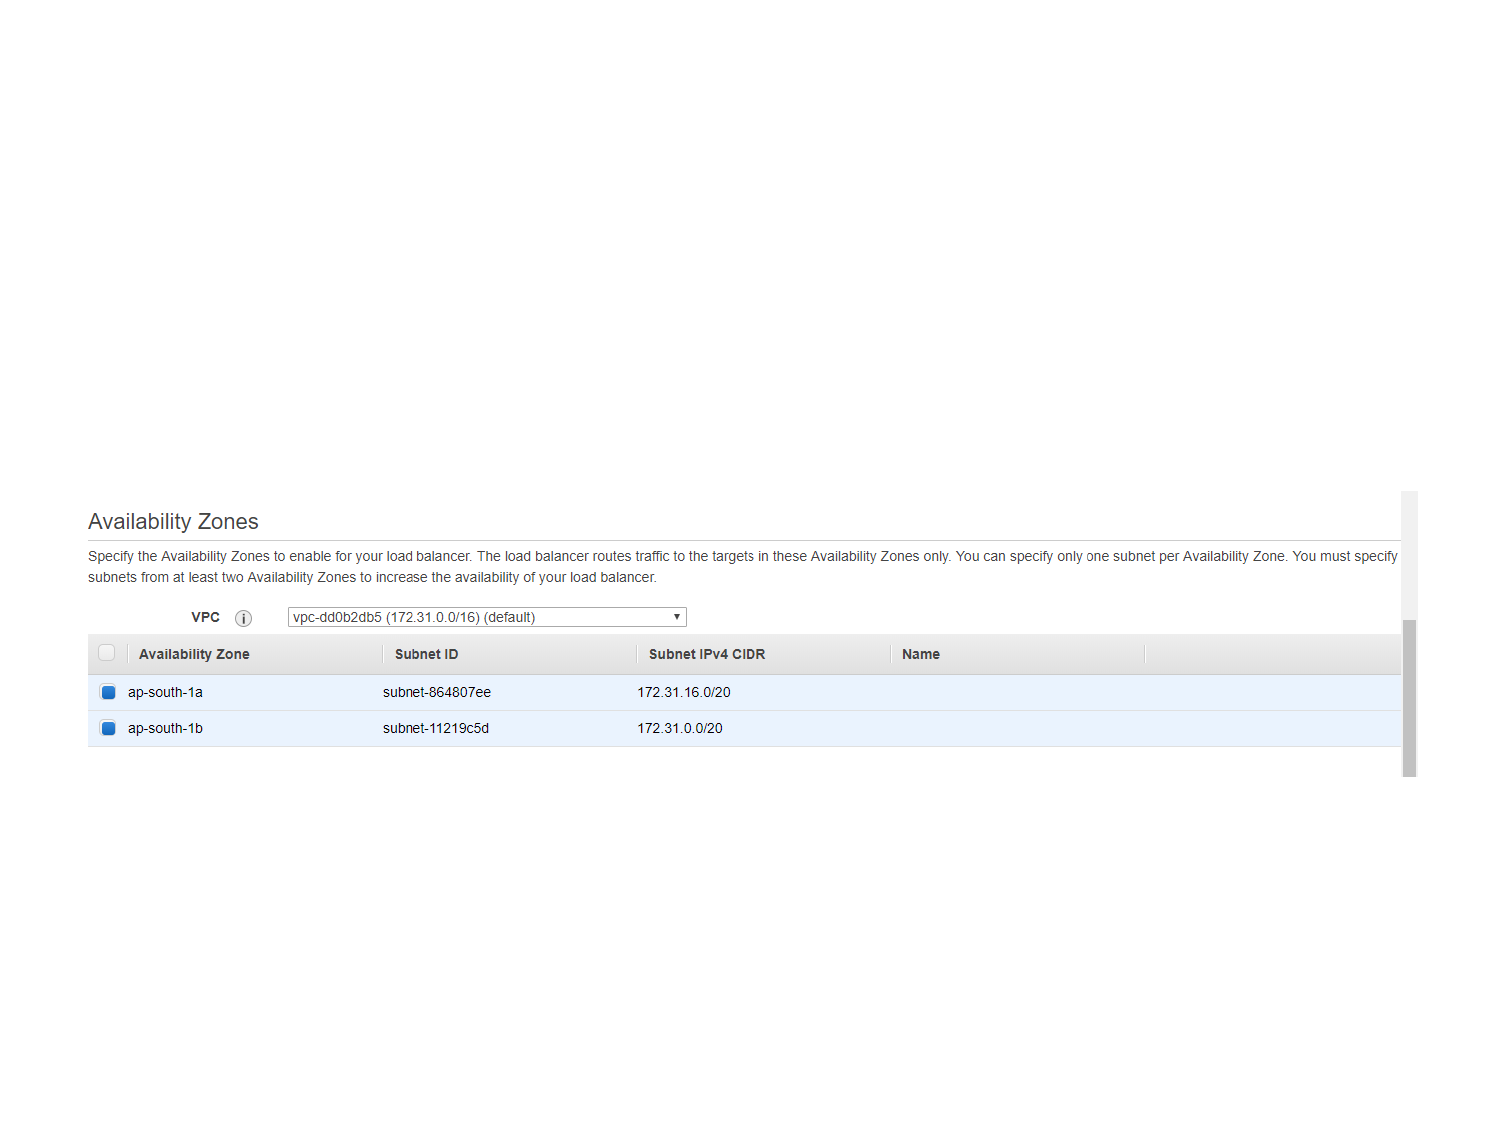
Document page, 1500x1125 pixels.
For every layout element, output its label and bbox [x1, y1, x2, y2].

list [74, 490, 1426, 777]
